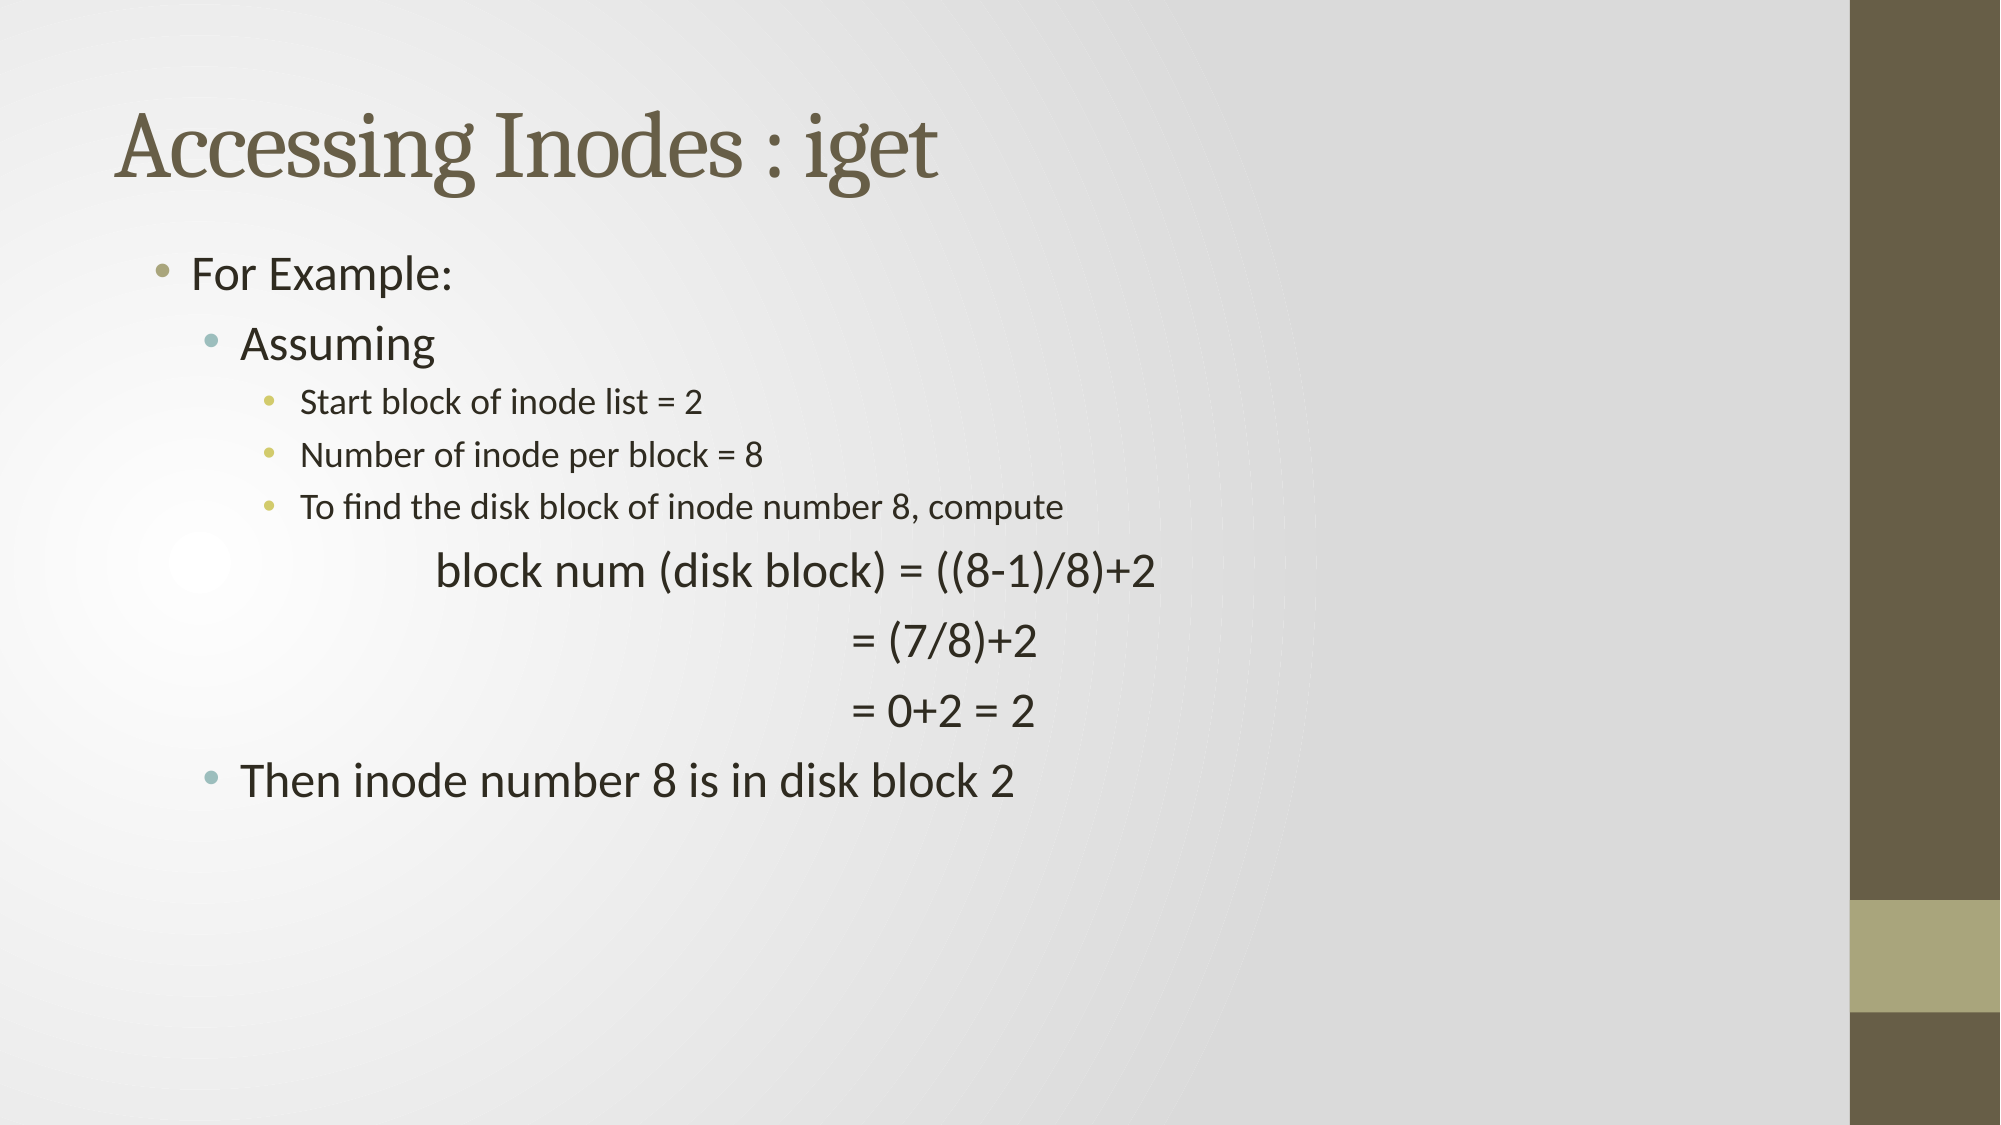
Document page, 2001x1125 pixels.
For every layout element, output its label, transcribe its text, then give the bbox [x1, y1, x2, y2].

title Accessing Inodes : iget [99, 45, 1767, 233]
list For Example: Assuming Start block of inode list = 2 Number of inode per block = 8 To find the disk block of inode number 8, compute block num (disk block) = ((8-1)/8)+2 = (7/8)+2 = 0+2 = 2 Then inode number 8 is in disk block 2 [120, 233, 1537, 985]
